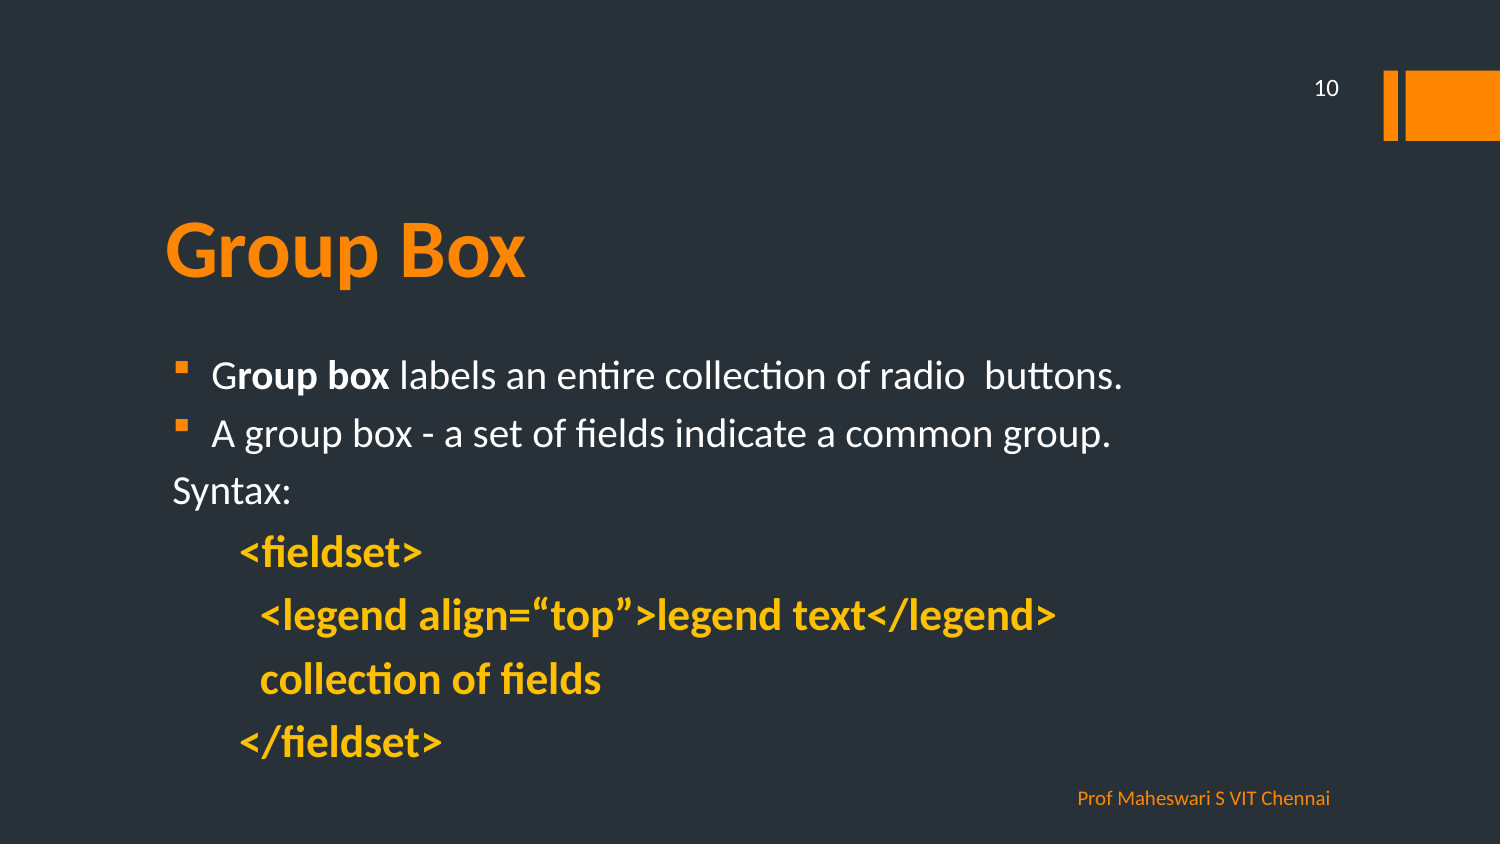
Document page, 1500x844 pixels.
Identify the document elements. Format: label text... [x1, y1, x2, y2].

slide_number 10 [1199, 67, 1355, 105]
footer Prof Maheswari S VIT Chennai [1062, 784, 1431, 822]
title Group Box [150, 159, 1350, 302]
list Group box labels an entire collection of radio buttons. A group box - a set of fields indicate a common group. Syntax: <fieldset> <legend align=“top”>legend text</legend> collection of fields </fieldset> [150, 340, 1350, 777]
